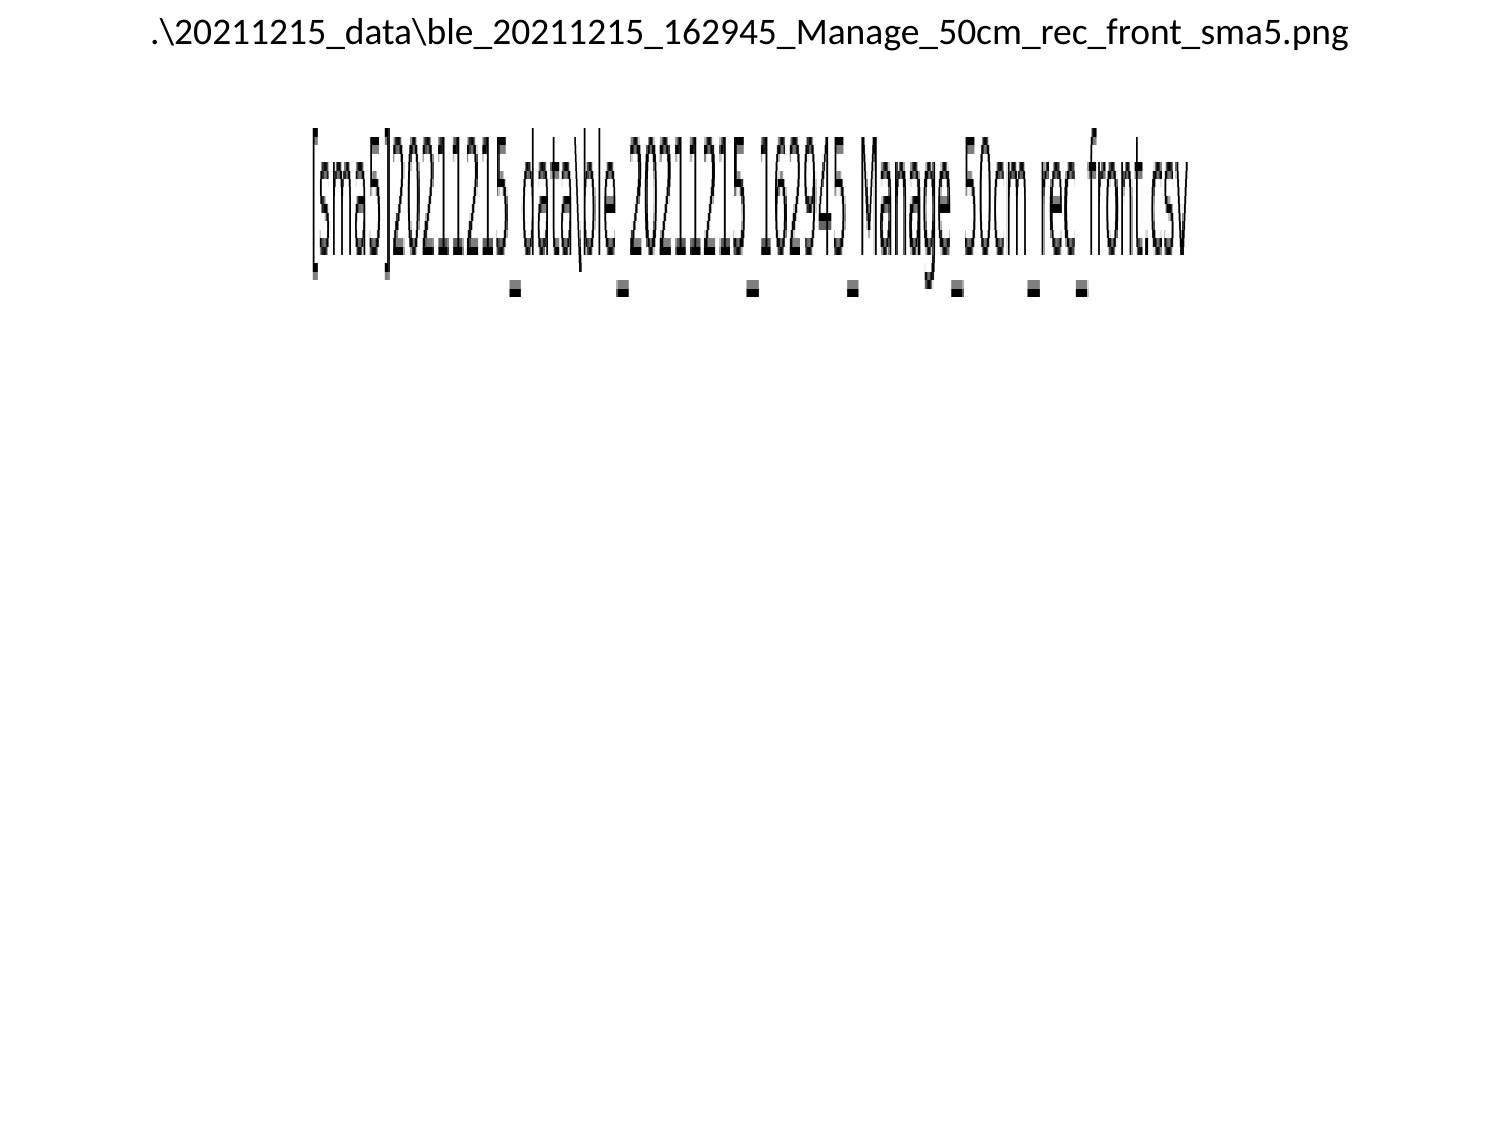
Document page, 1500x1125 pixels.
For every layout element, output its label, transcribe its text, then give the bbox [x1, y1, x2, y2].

picture [0, 112, 1500, 1125]
text_box .\20211215_data\ble_20211215_162945_Manage_50cm_rec_front_sma5.png [135, 0, 1365, 60]
